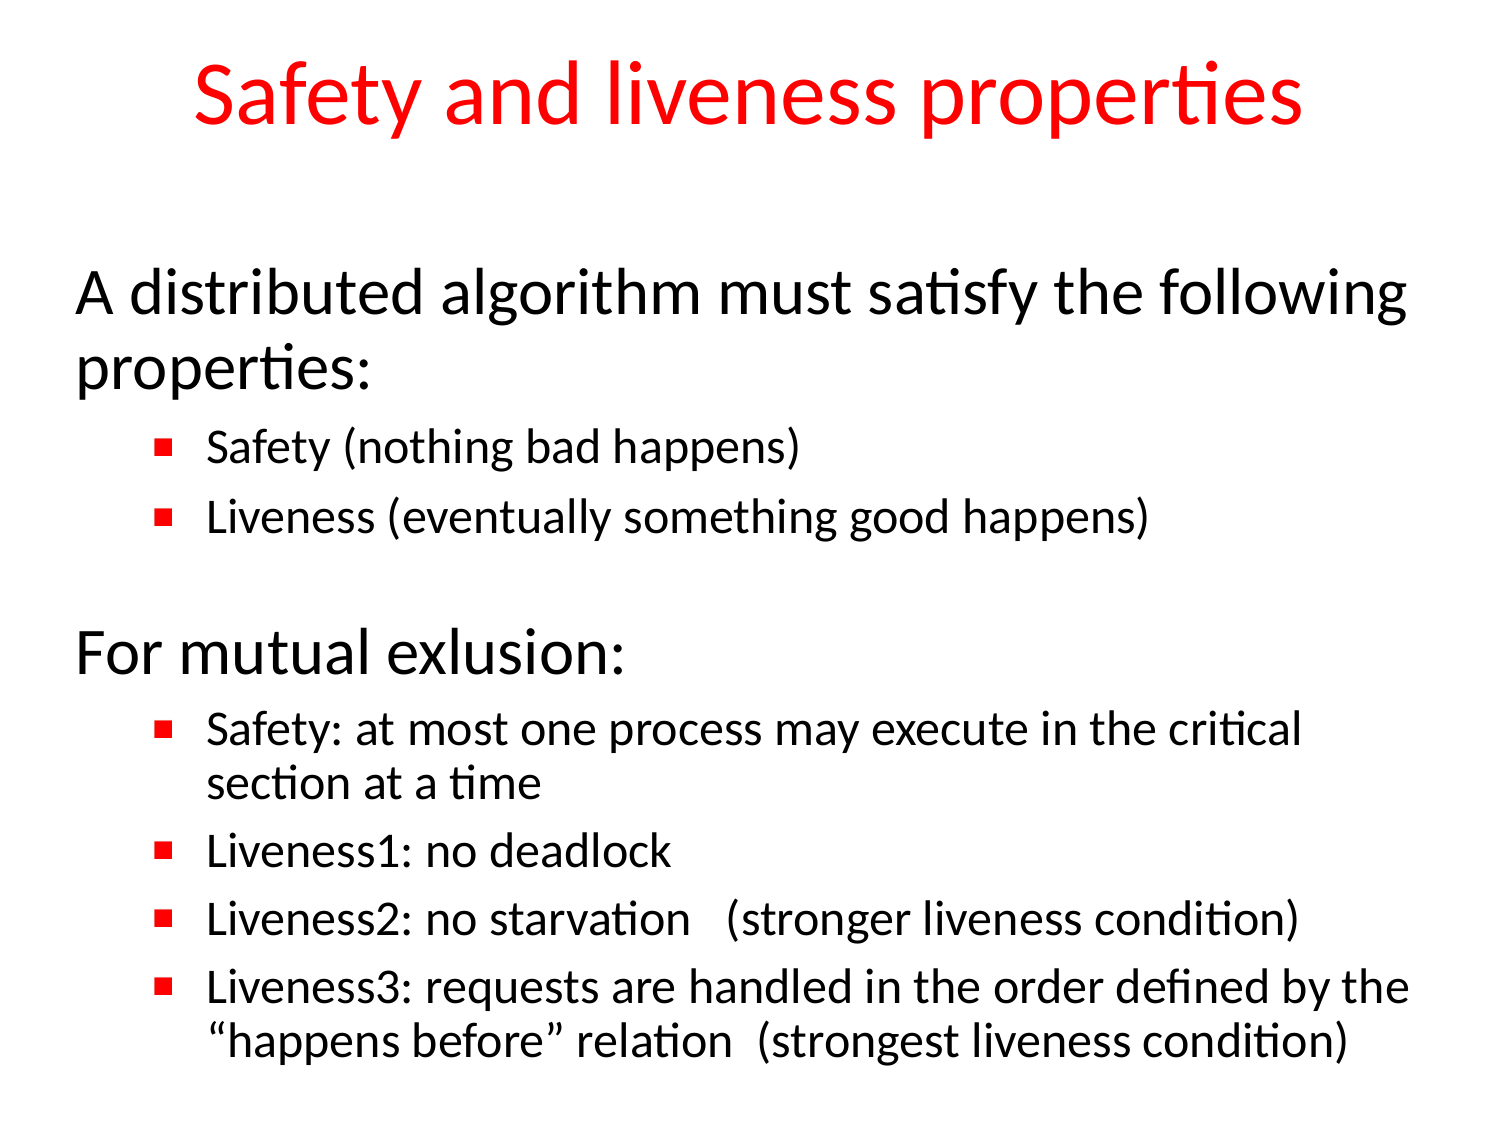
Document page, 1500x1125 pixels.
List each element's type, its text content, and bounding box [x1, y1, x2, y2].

subtitle A distributed algorithm must satisfy the following properties: Safety (nothing bad happens) Liveness (eventually something good happens) For mutual exlusion: Safety: at most one process may execute in the critical section at a time Liveness1: no deadlock Liveness2: no starvation (stronger liveness condition) Liveness3: requests are handled in the order defined by the “happens before” relation (strongest liveness condition) [0, 197, 1426, 1125]
picture [150, 905, 172, 927]
picture [150, 973, 172, 995]
title Safety and liveness properties [0, 0, 1500, 188]
picture [150, 504, 172, 526]
picture [150, 434, 172, 456]
picture [150, 716, 172, 738]
picture [150, 837, 172, 859]
